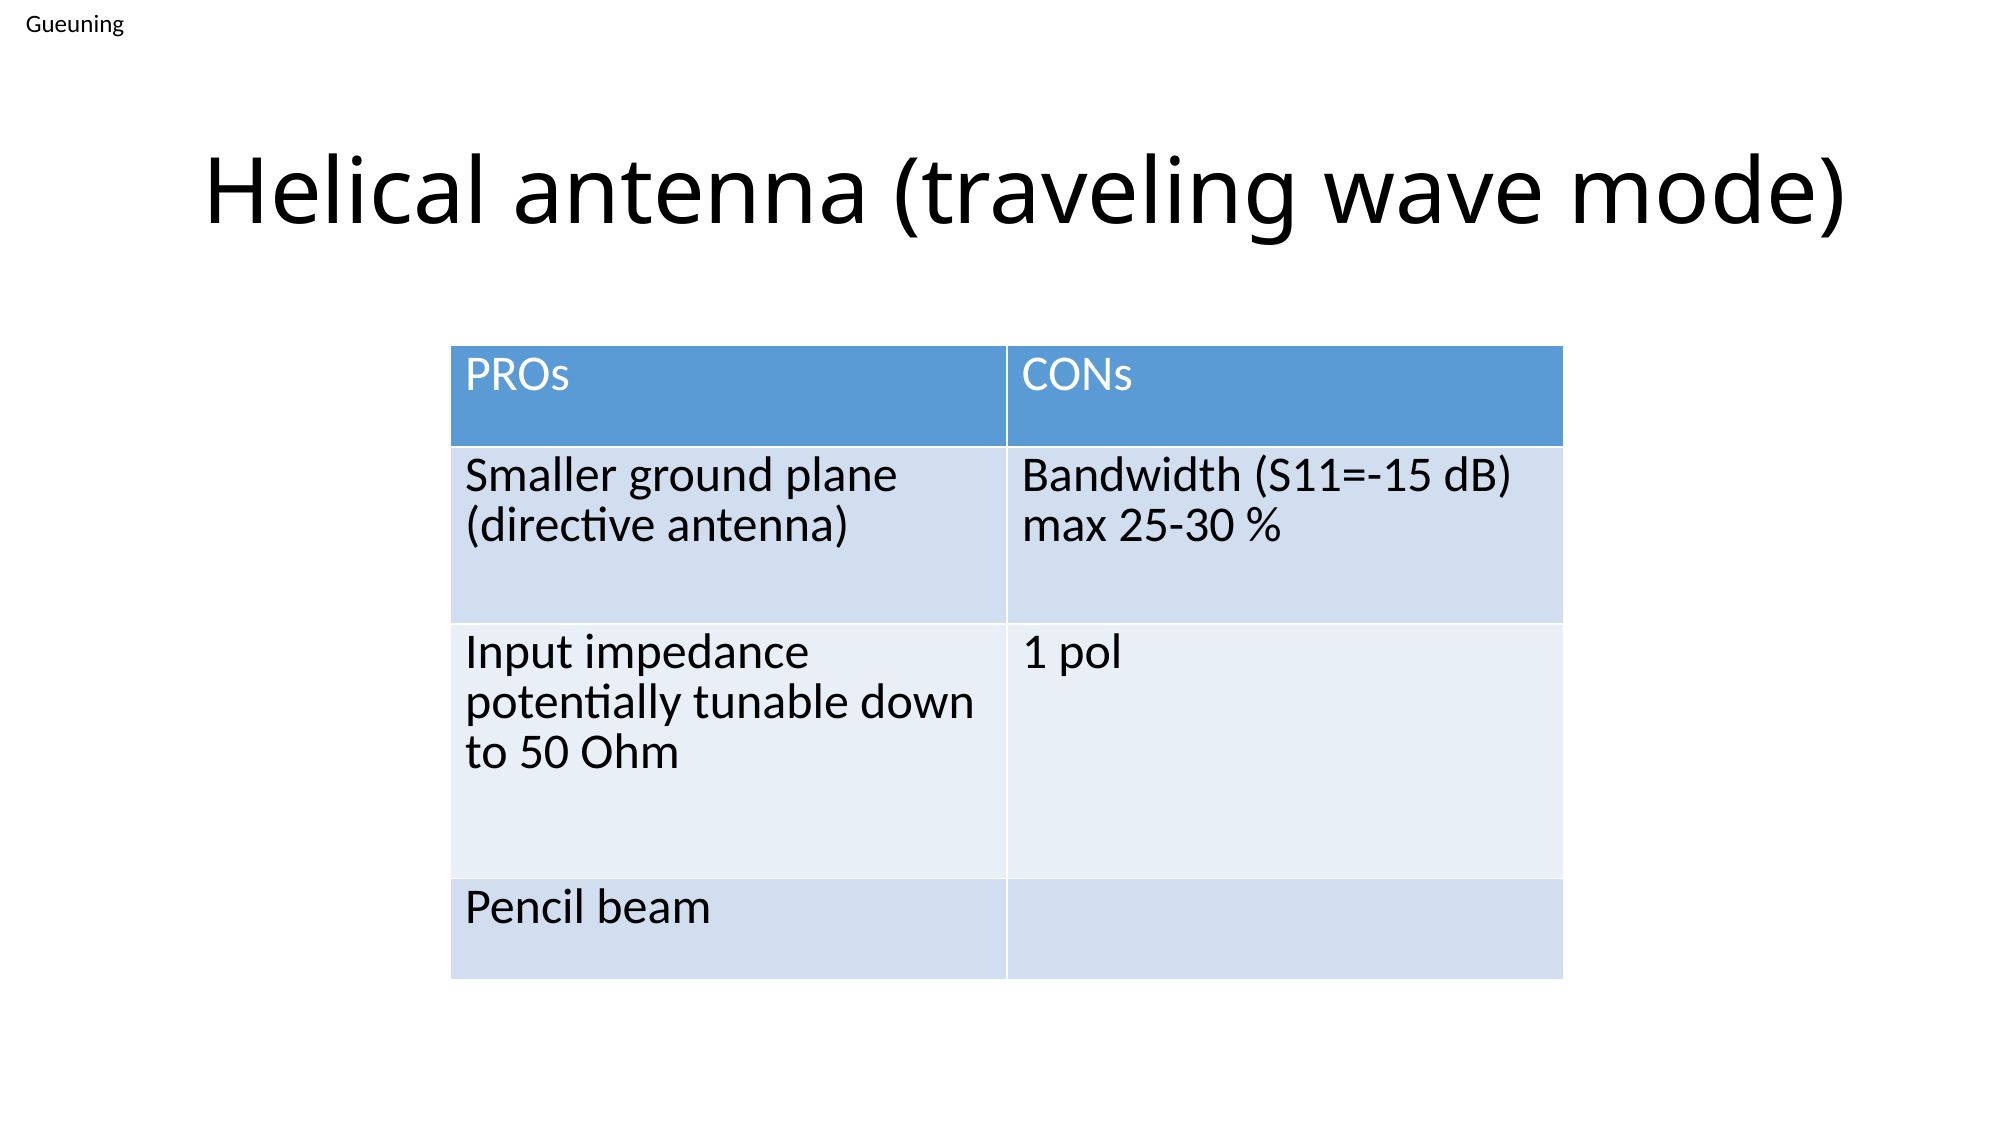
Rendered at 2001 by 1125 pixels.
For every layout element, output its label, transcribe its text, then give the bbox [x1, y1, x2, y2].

table_cell Pencil beam [451, 879, 1006, 979]
table_header PROs [451, 346, 1006, 446]
table_cell Input impedance potentially tunable down to 50 Ohm [451, 625, 1006, 878]
table_cell [1008, 879, 1563, 979]
table_cell Smaller ground plane (directive antenna) [451, 448, 1006, 623]
text_box Gueuning [10, 0, 274, 45]
table_cell 1 pol [1008, 625, 1563, 878]
table_header CONs [1008, 346, 1563, 446]
text_box Helical antenna (traveling wave mode) [162, 84, 1888, 303]
table_cell Bandwidth (S11=-15 dB) max 25-30 % [1008, 448, 1563, 623]
